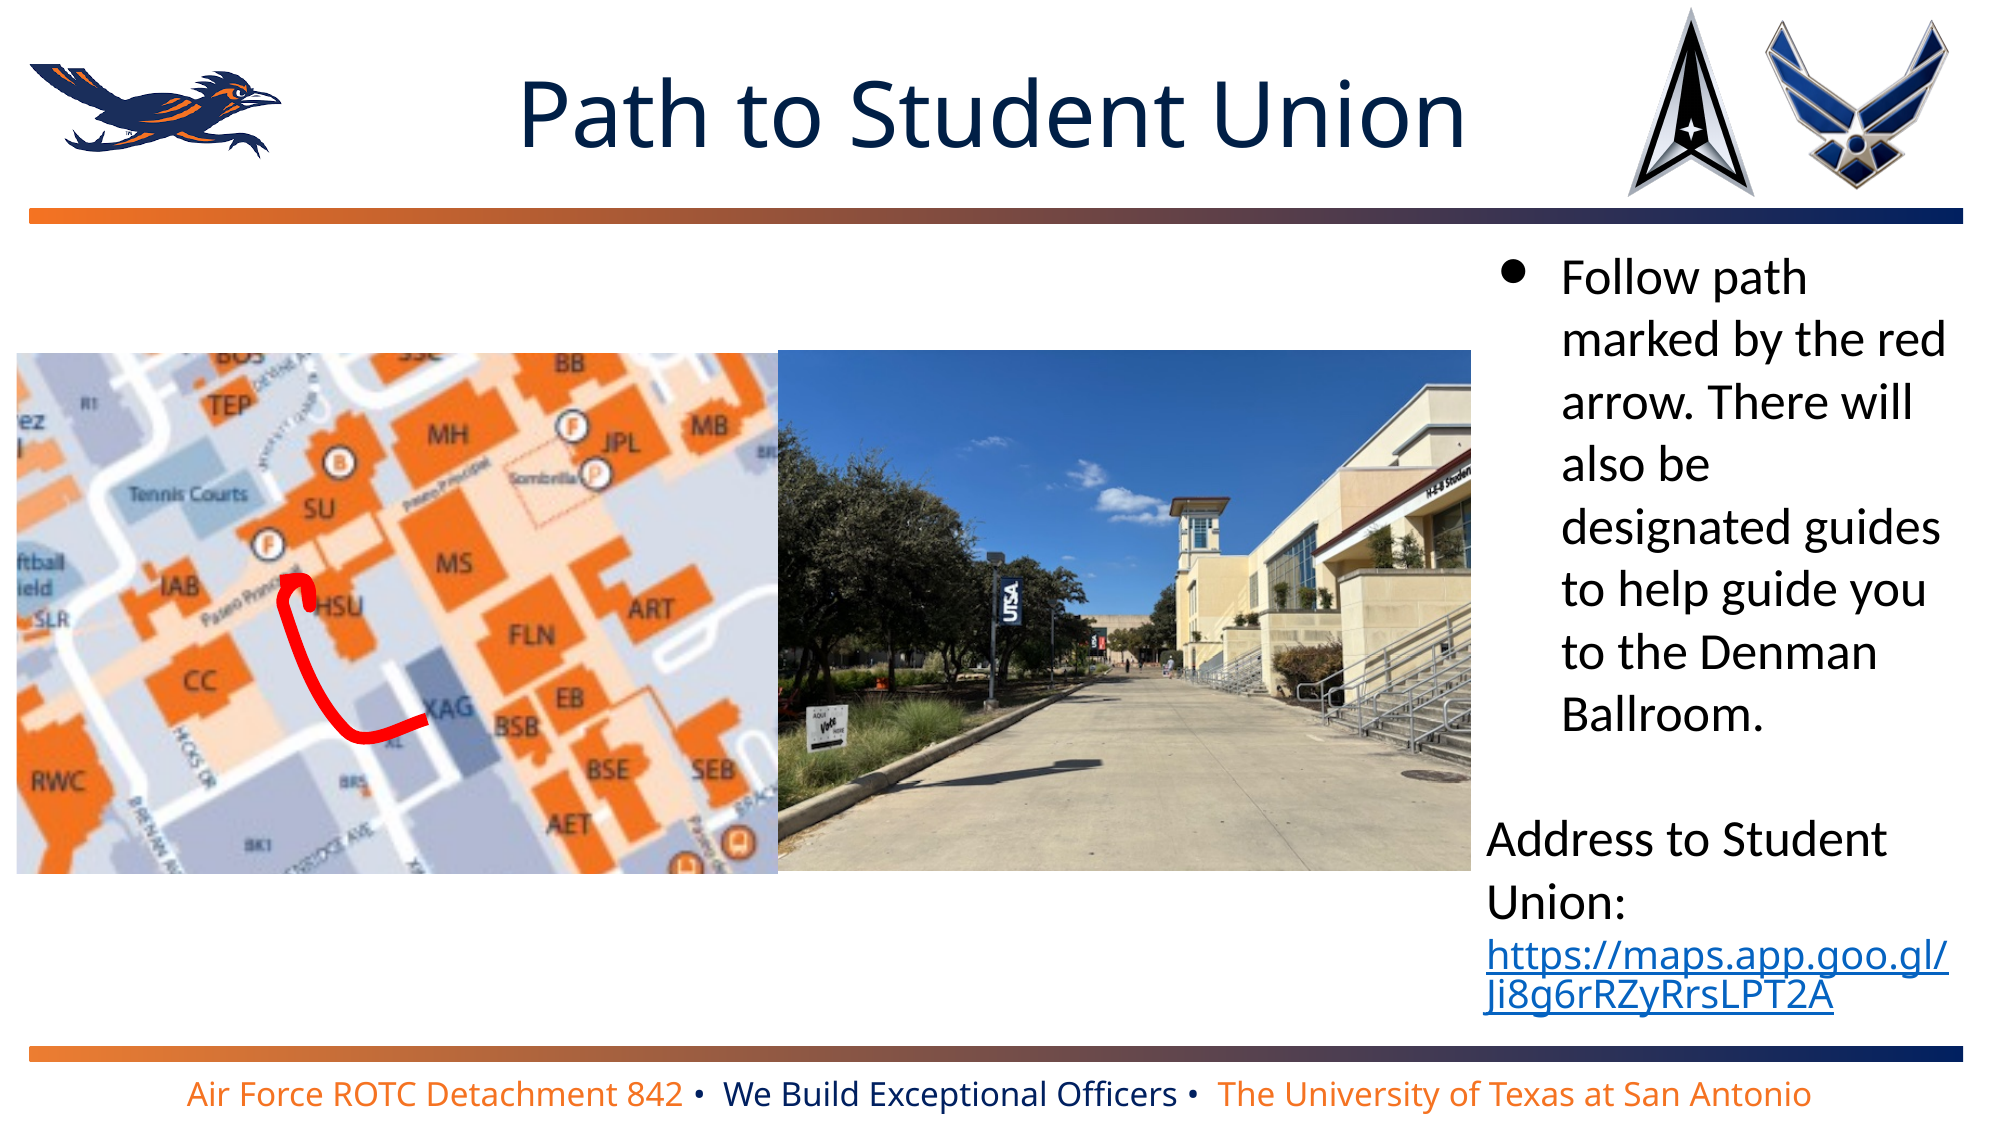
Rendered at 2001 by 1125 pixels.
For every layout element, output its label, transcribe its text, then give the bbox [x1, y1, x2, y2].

text_box Follow path marked by the red arrow. There will also be designated guides to help guide you to the Denman Ballroom. Address to Student Union: https://maps.app.goo.gl/Ji8g6rRZyRrsLPT2A [1470, 227, 1967, 513]
picture [16, 350, 1472, 874]
text_box Air Force ROTC Detachment 842 • We Build Exceptional Officers • The University of Texas at San Antonio [0, 1065, 2000, 1121]
text_box Path to Student Union [374, 48, 1609, 174]
text_box [29, 208, 1964, 224]
picture [29, 64, 282, 161]
text_box [29, 1046, 1964, 1062]
text_box [16, 229, 1984, 1040]
picture [1614, 0, 1988, 210]
